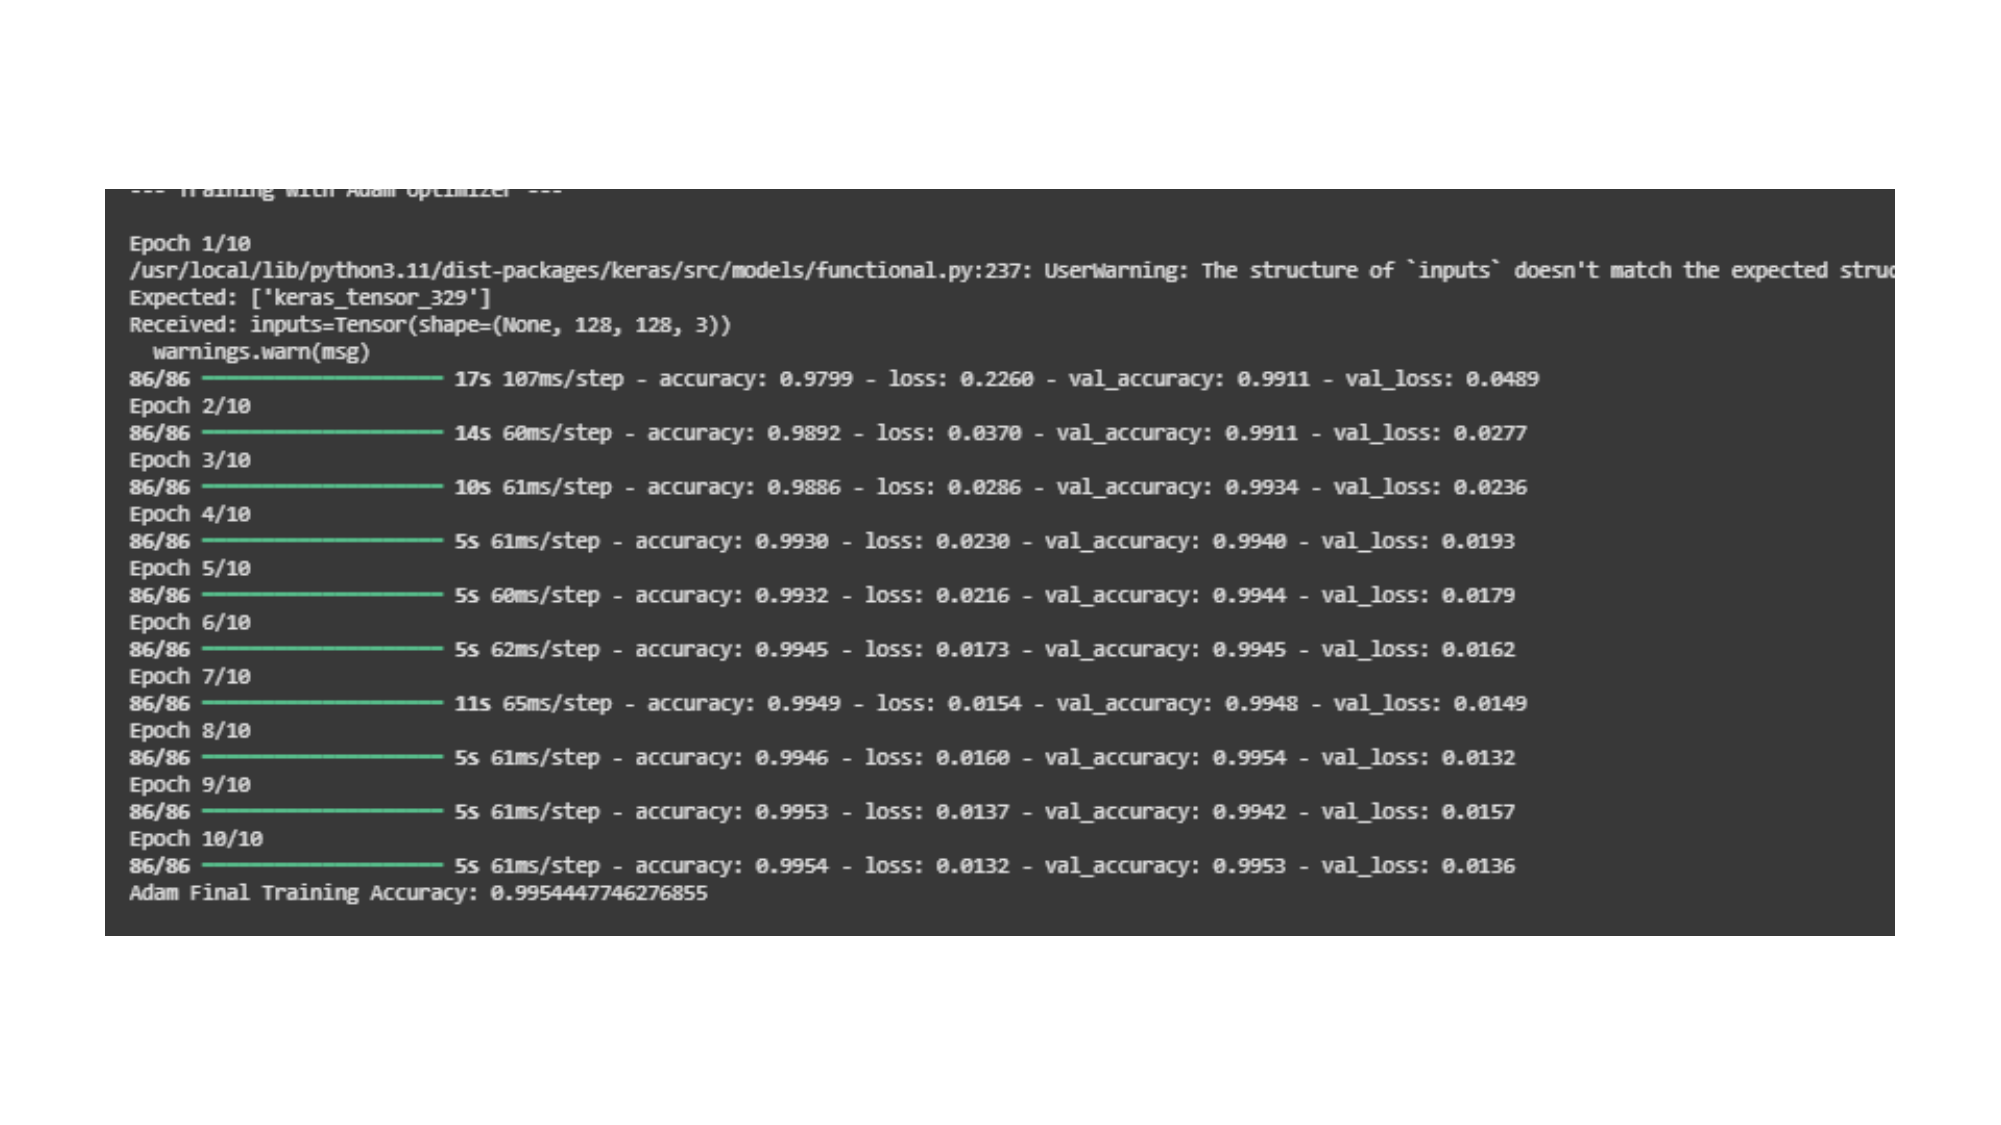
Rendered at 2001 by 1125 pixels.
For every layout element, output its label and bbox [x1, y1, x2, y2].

list [104, 188, 1895, 937]
